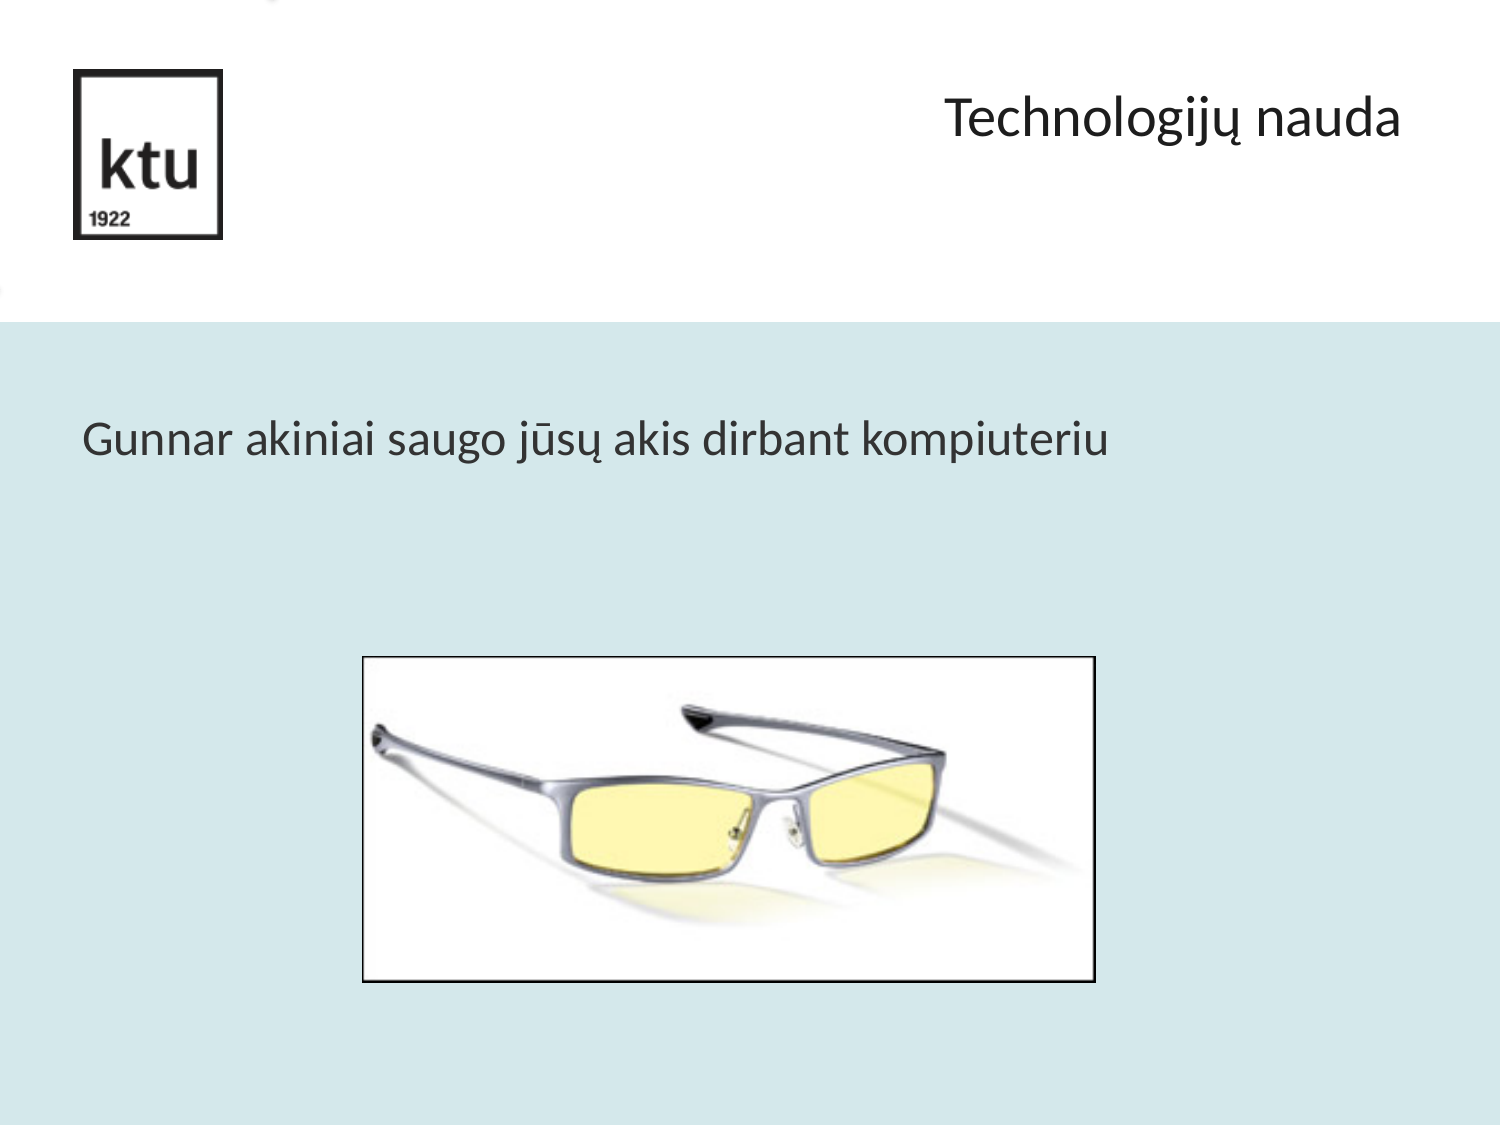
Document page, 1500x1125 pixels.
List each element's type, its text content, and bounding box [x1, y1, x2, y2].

picture [362, 655, 1096, 983]
list Gunnar akiniai saugo jūsų akis dirbant kompiuteriu [67, 397, 1418, 497]
list Technologijų nauda [505, 67, 1418, 158]
